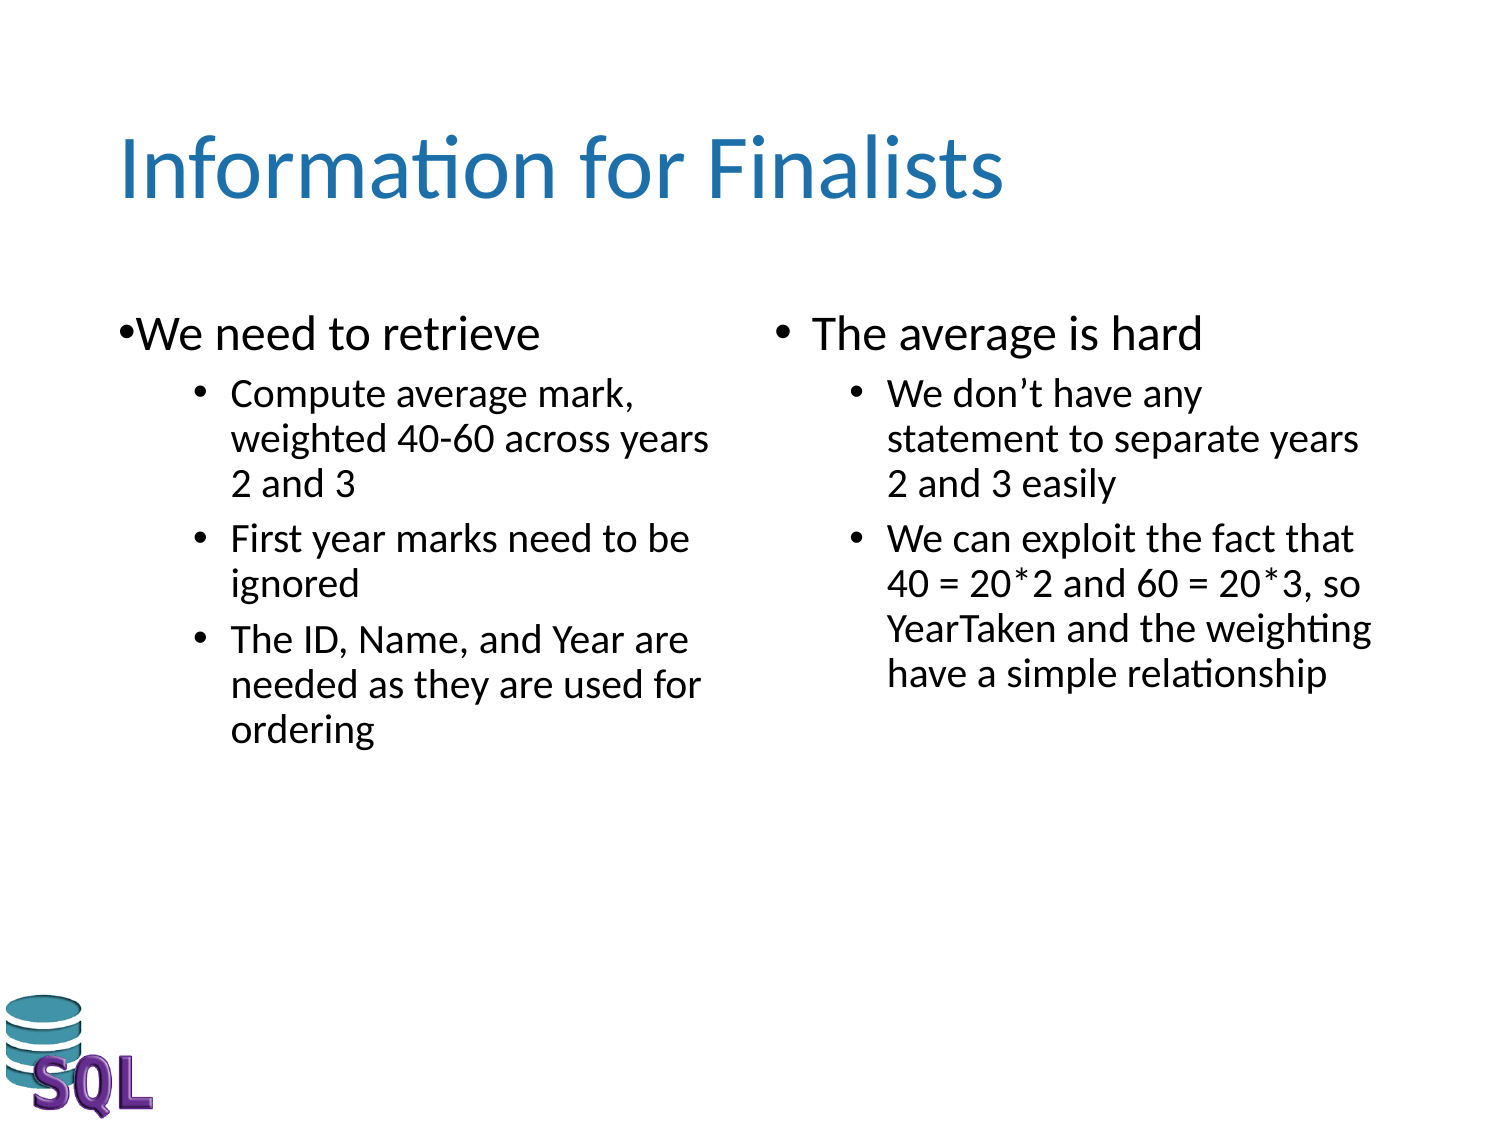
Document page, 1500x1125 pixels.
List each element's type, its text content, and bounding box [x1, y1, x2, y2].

list The average is hard We don’t have any statement to separate years 2 and 3 easily We can exploit the fact that 40 = 20*2 and 60 = 20*3, so YearTaken and the weighting have a simple relationship [759, 299, 1397, 1014]
picture [0, 989, 158, 1122]
list We need to retrieve Compute average mark, weighted 40-60 across years 2 and 3 First year marks need to be ignored The ID, Name, and Year are needed as they are used for ordering [103, 299, 741, 1014]
title Information for Finalists [103, 59, 1397, 278]
